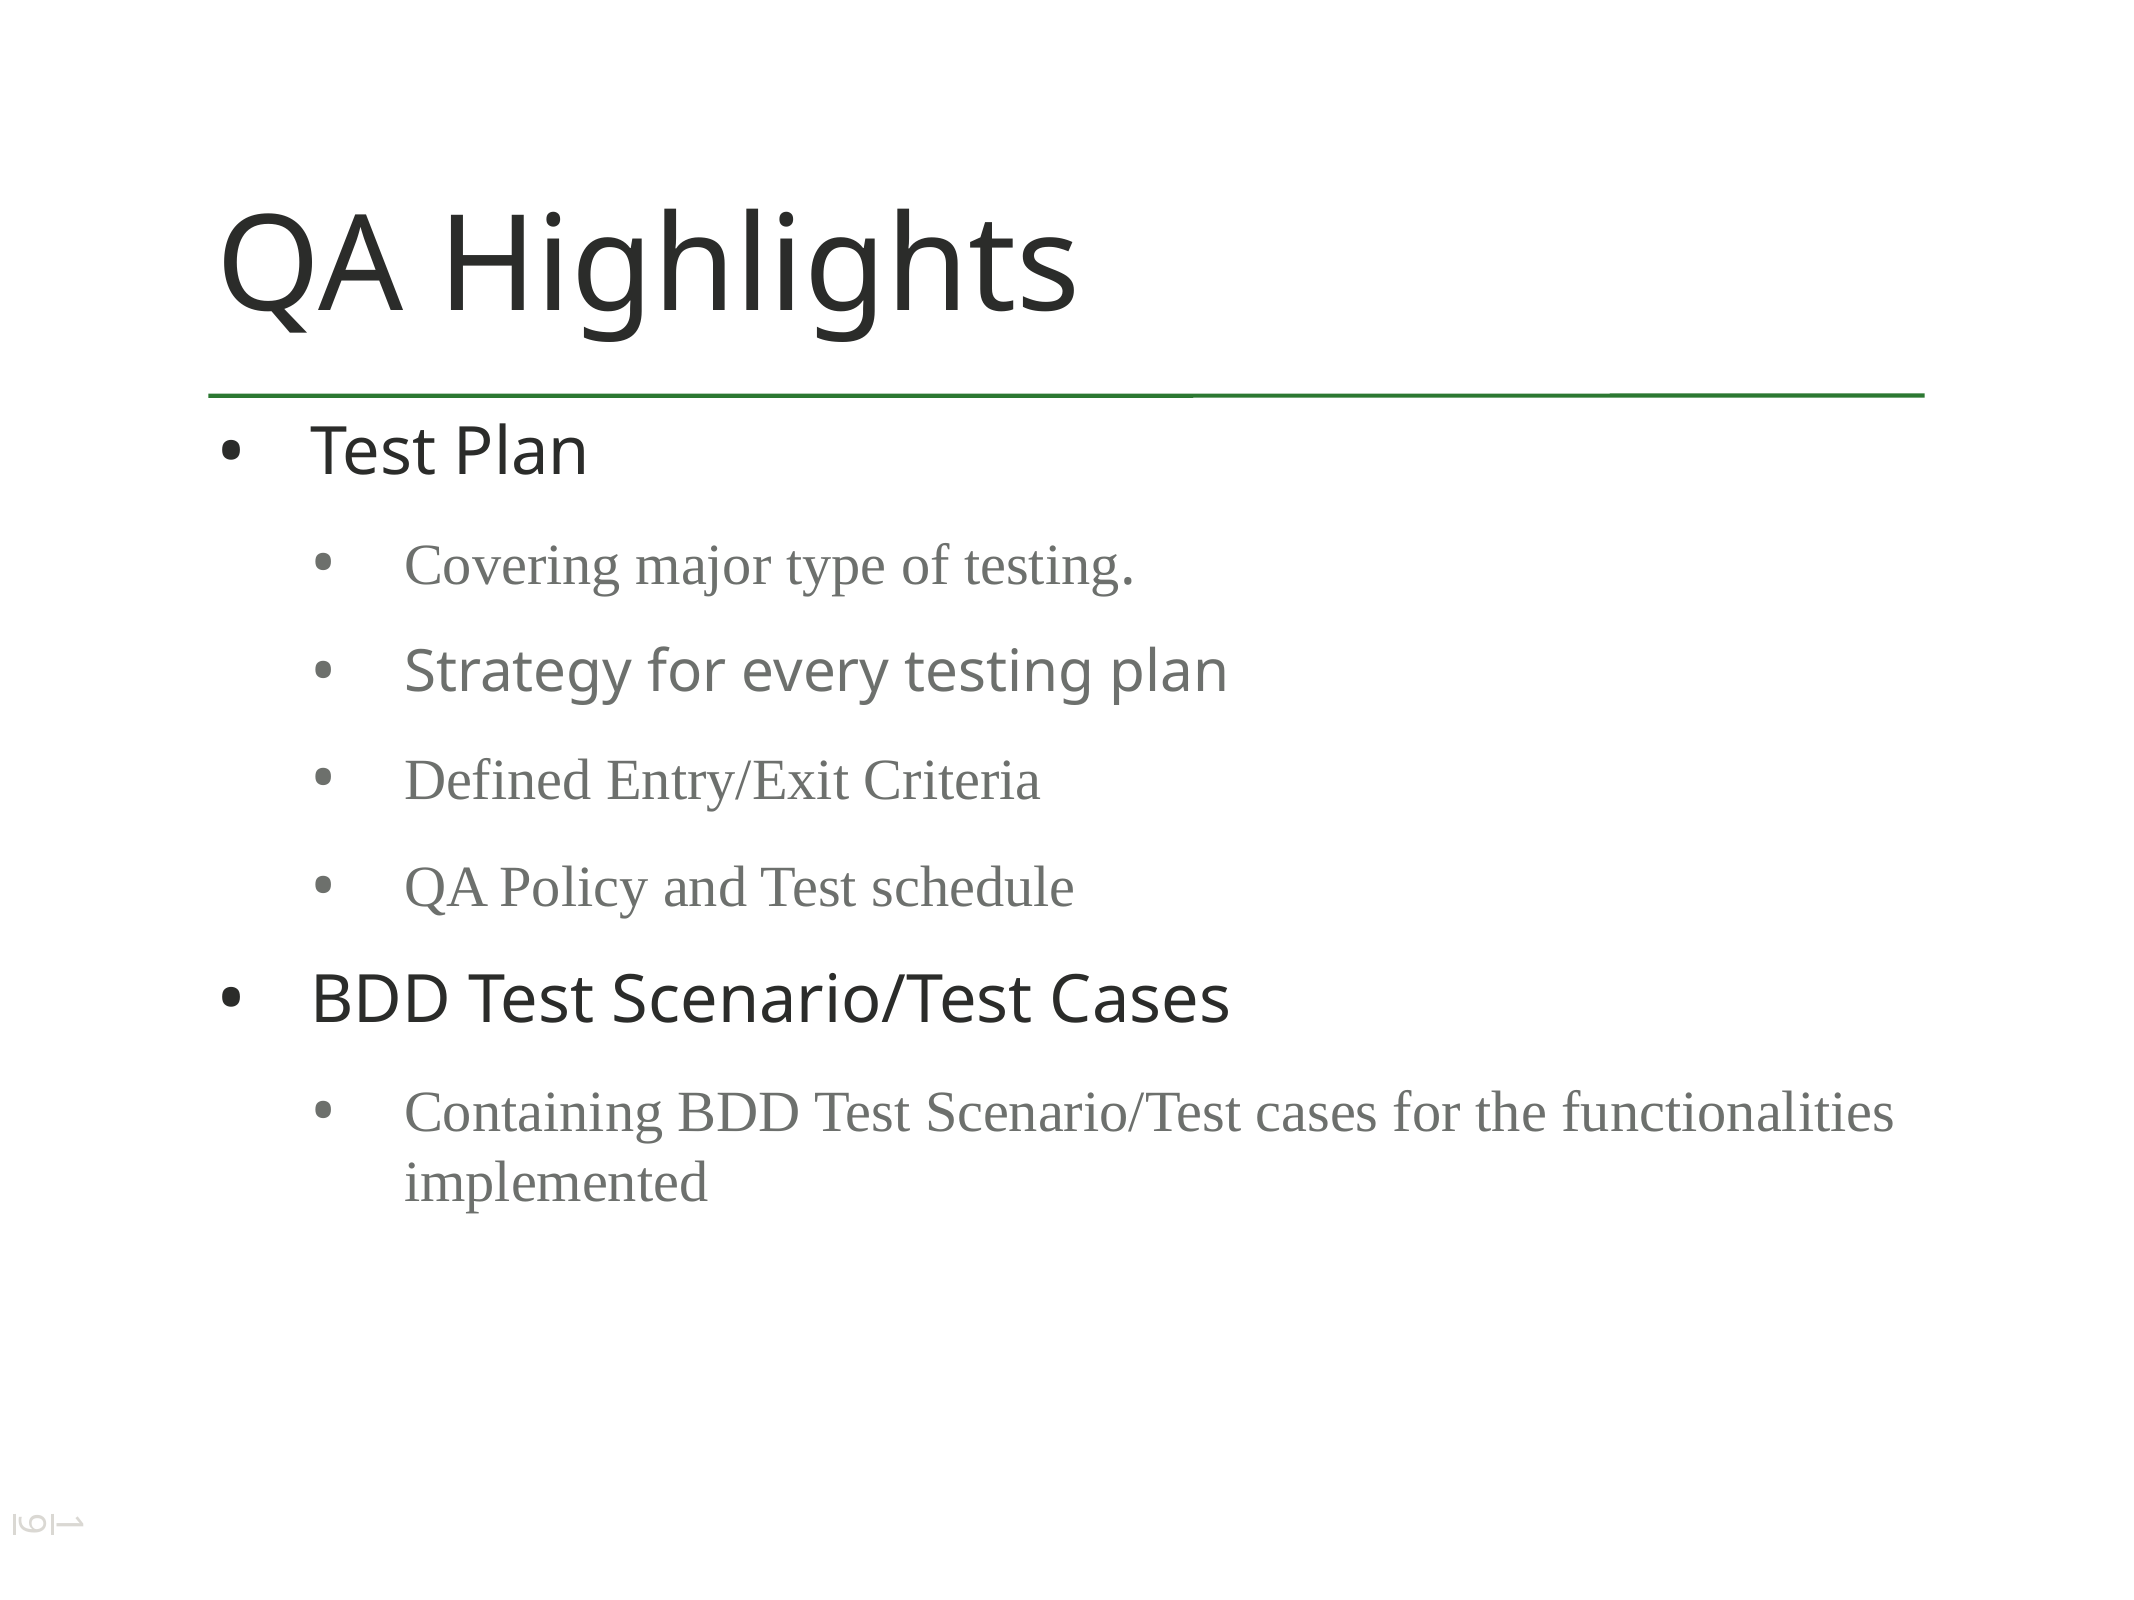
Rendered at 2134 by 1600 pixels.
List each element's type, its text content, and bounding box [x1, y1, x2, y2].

slide_number 19 [43, 1498, 102, 1560]
list Test Plan Covering major type of testing. Strategy for every testing plan Defined Entry/Exit Criteria QA Policy and Test schedule BDD Test Scenario/Test Cases Containing BDD Test Scenario/Test cases for the functionalities implemented [208, 399, 1925, 1542]
title QA Highlights [208, 12, 1925, 346]
